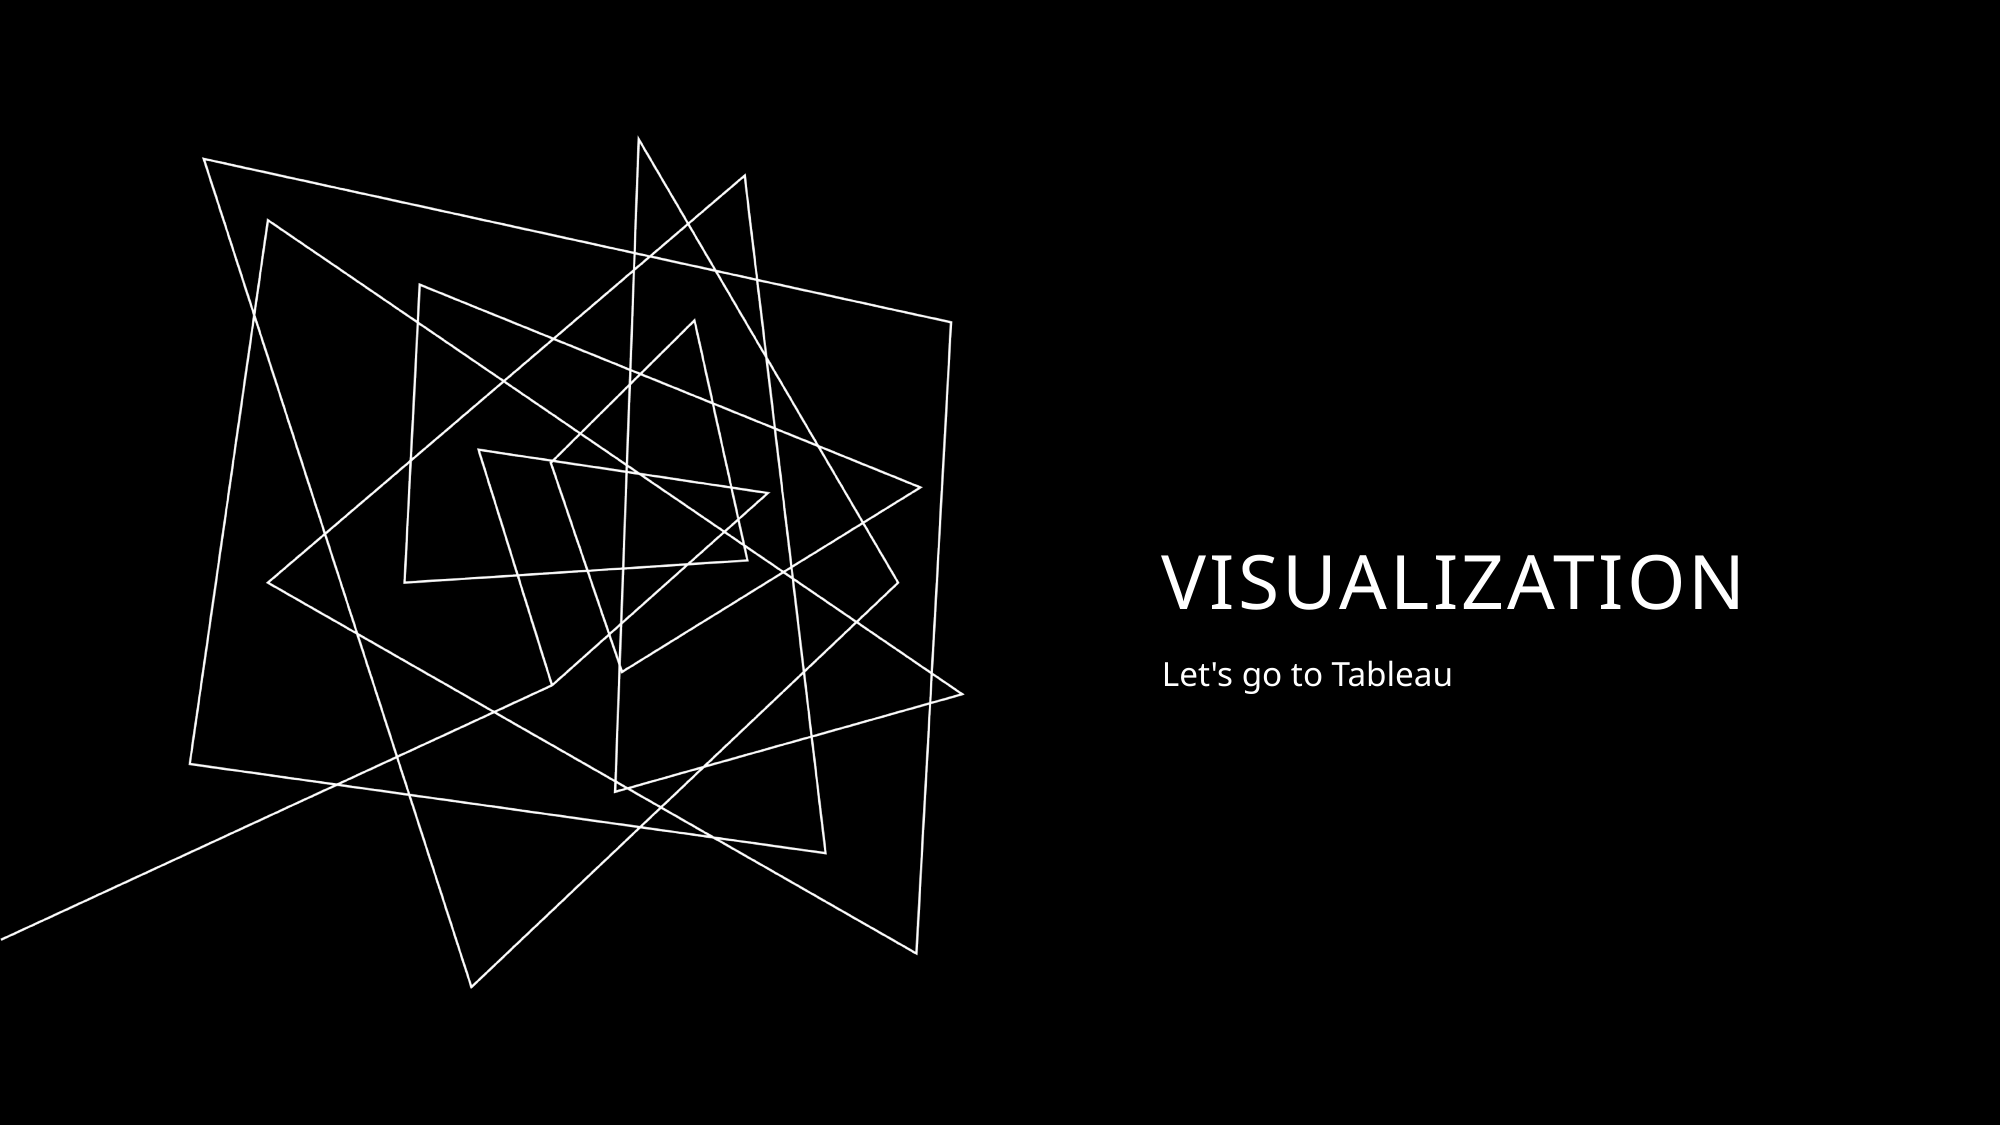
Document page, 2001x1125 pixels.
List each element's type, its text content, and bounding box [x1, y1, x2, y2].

title Visualization [1146, 352, 1833, 634]
picture [0, 135, 965, 989]
subtitle Let's go to Tableau [1146, 649, 1833, 710]
